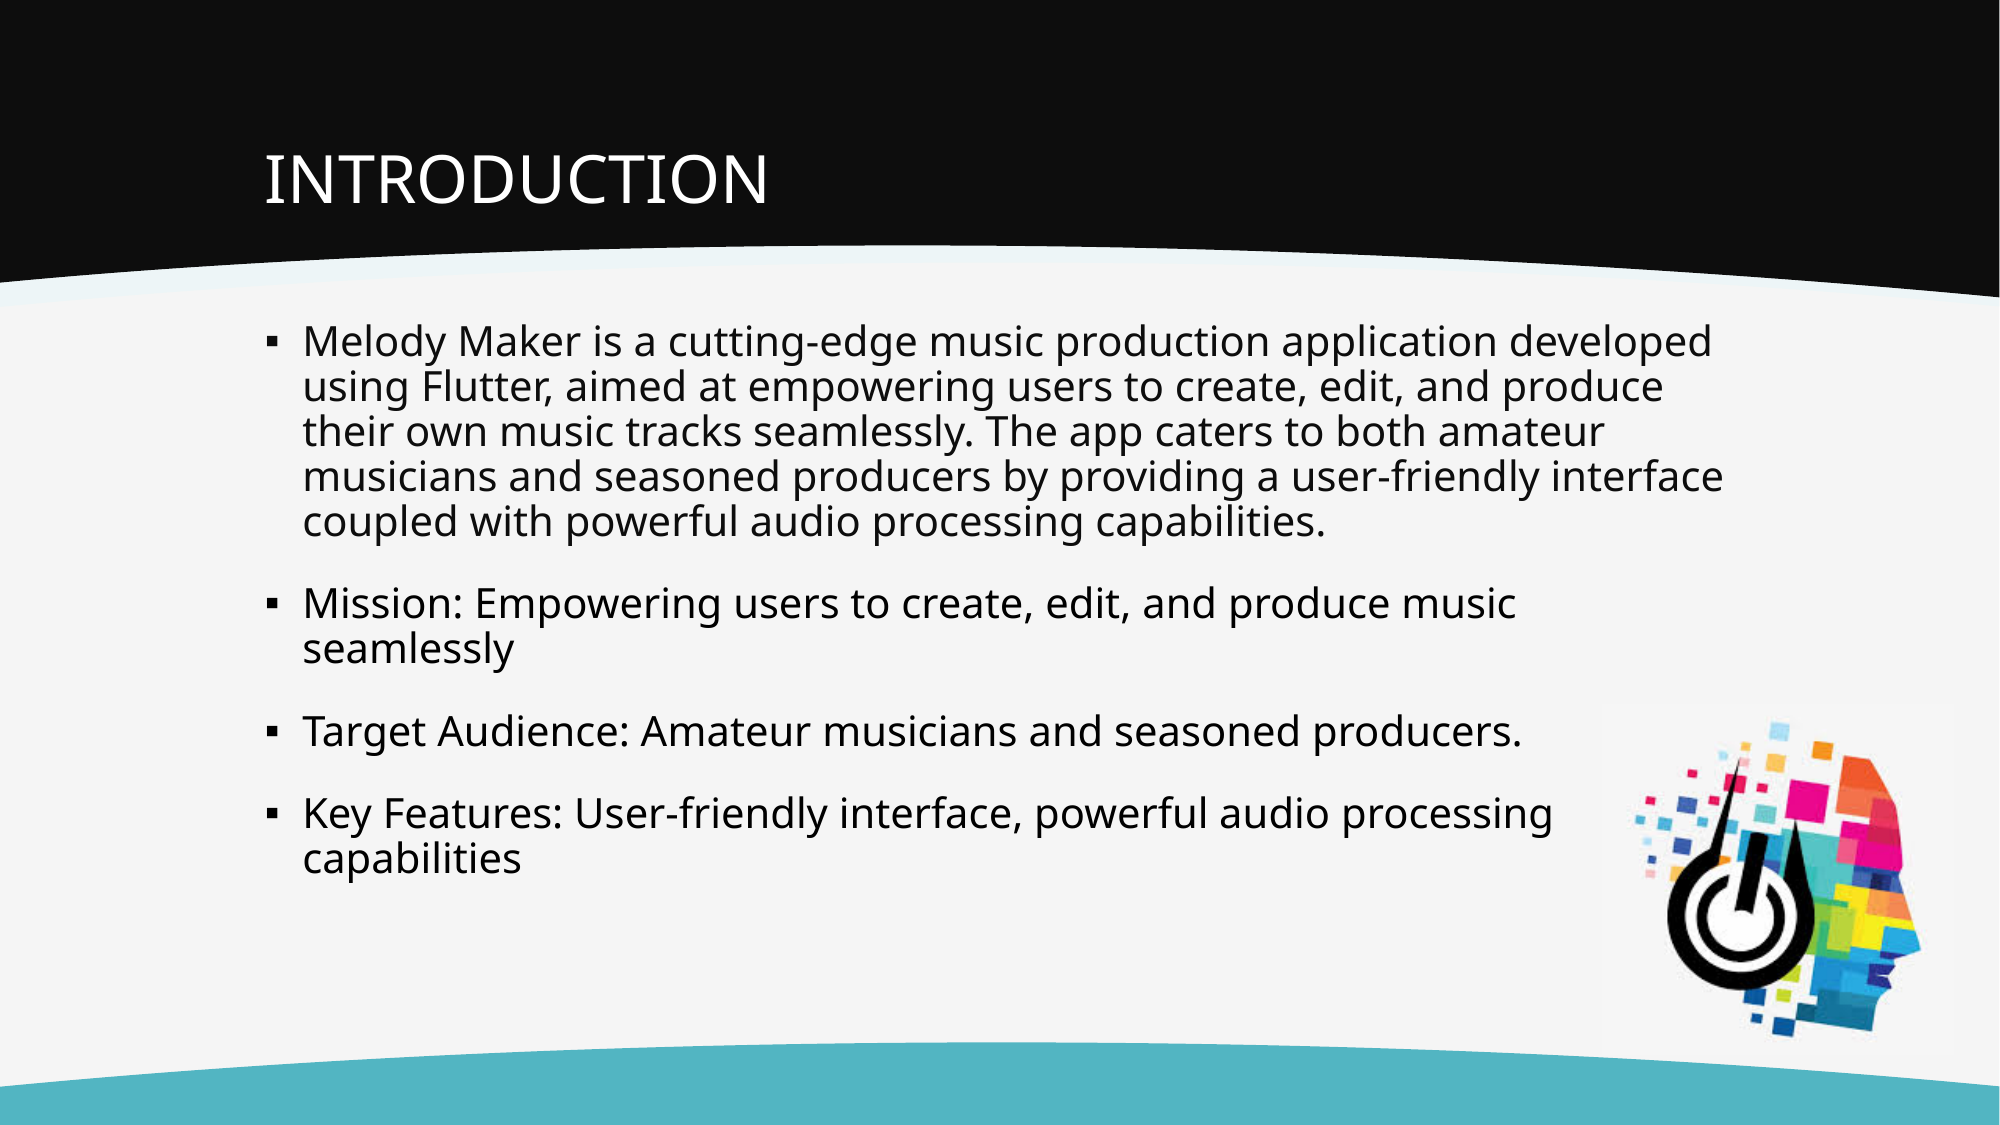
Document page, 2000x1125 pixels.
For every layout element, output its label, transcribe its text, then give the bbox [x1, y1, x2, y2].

picture [1602, 704, 1954, 1055]
title INTRODUCTION [249, 45, 1750, 225]
list Melody Maker is a cutting-edge music production application developed using Flutter, aimed at empowering users to create, edit, and produce their own music tracks seamlessly. The app caters to both amateur musicians and seasoned producers by providing a user-friendly interface coupled with powerful audio processing capabilities. Mission: Empowering users to create, edit, and produce music seamlessly Target Audience: Amateur musicians and seasoned producers. Key Features: User-friendly interface, powerful audio processing capabilities [249, 312, 1750, 1013]
